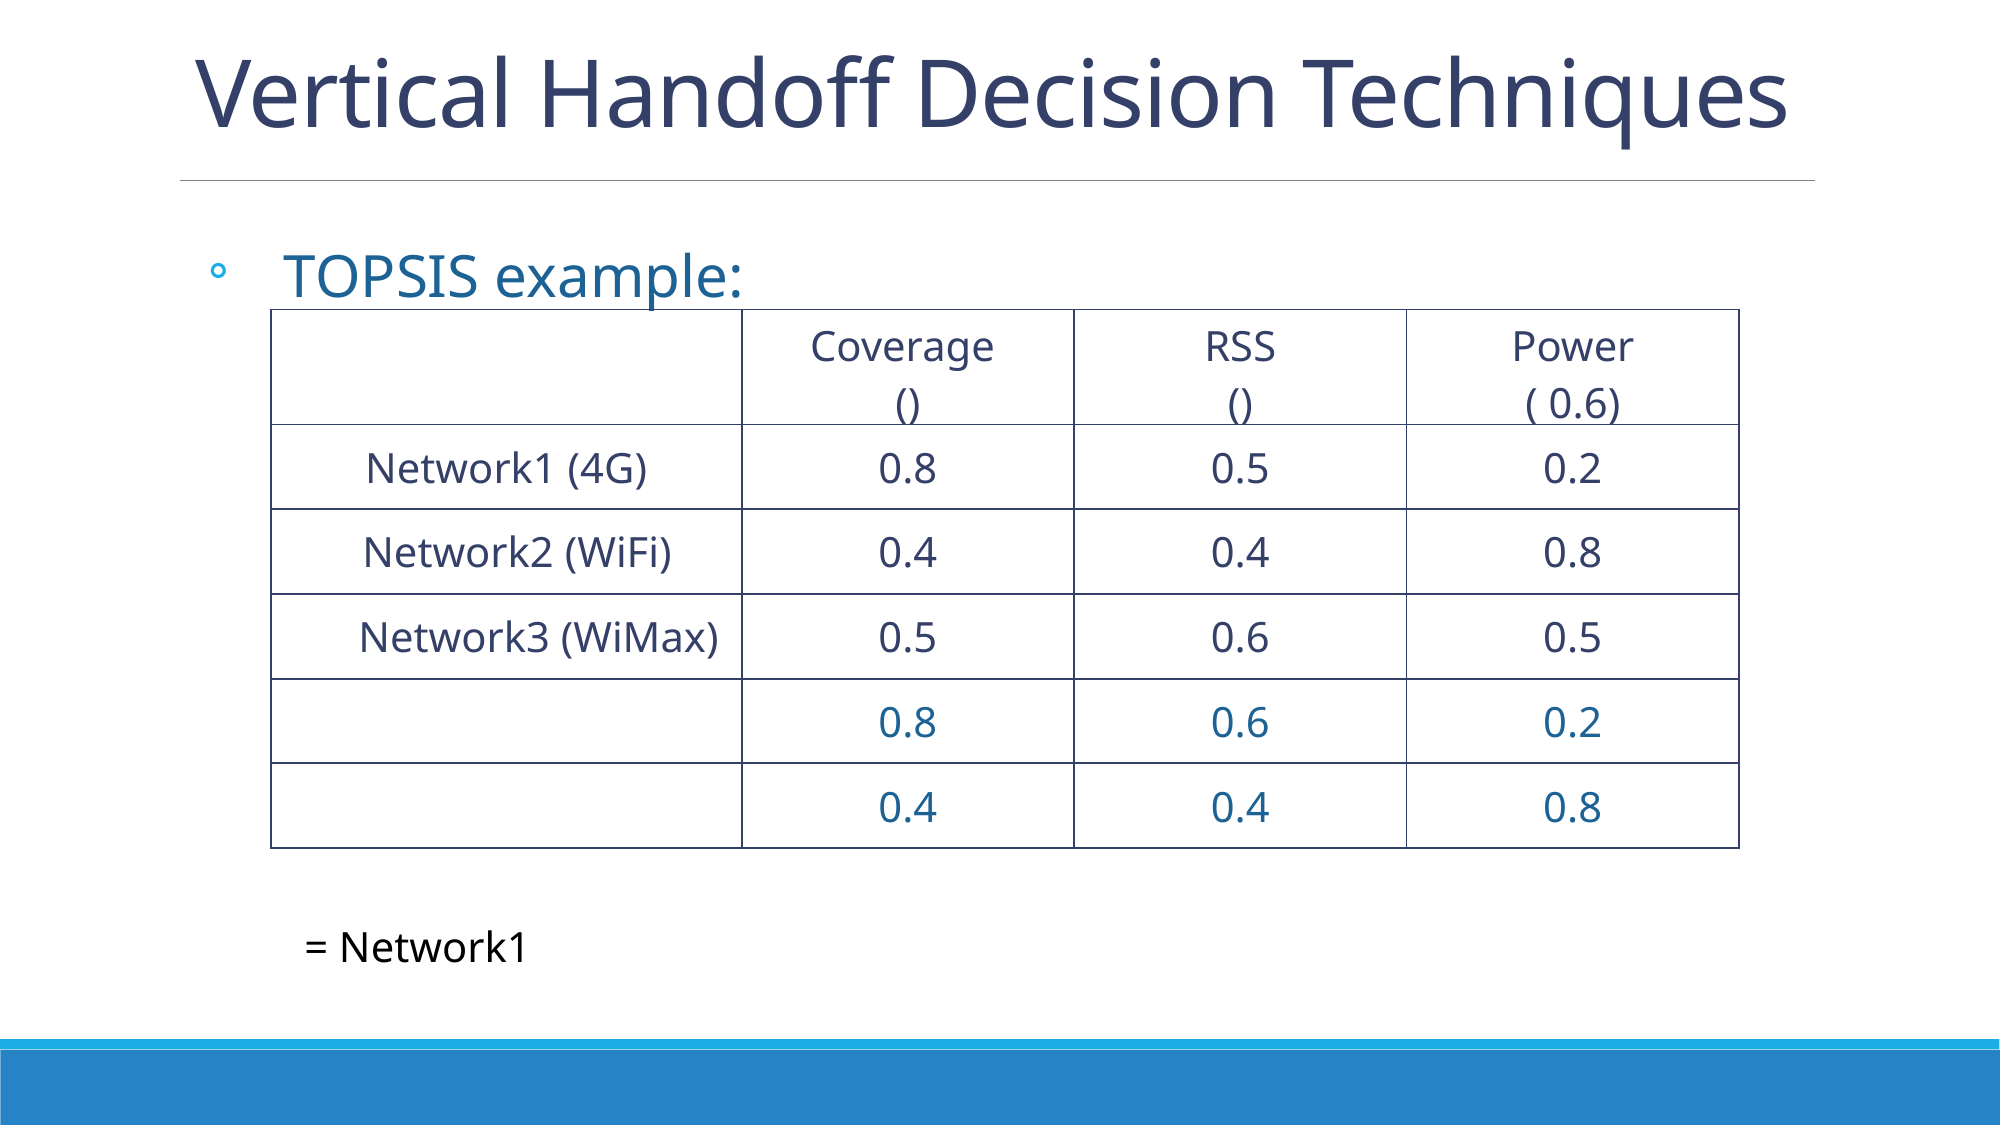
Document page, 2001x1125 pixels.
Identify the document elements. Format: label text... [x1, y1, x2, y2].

list TOPSIS example: [180, 197, 1830, 847]
title Vertical Handoff Decision Techniques [180, 38, 1830, 155]
